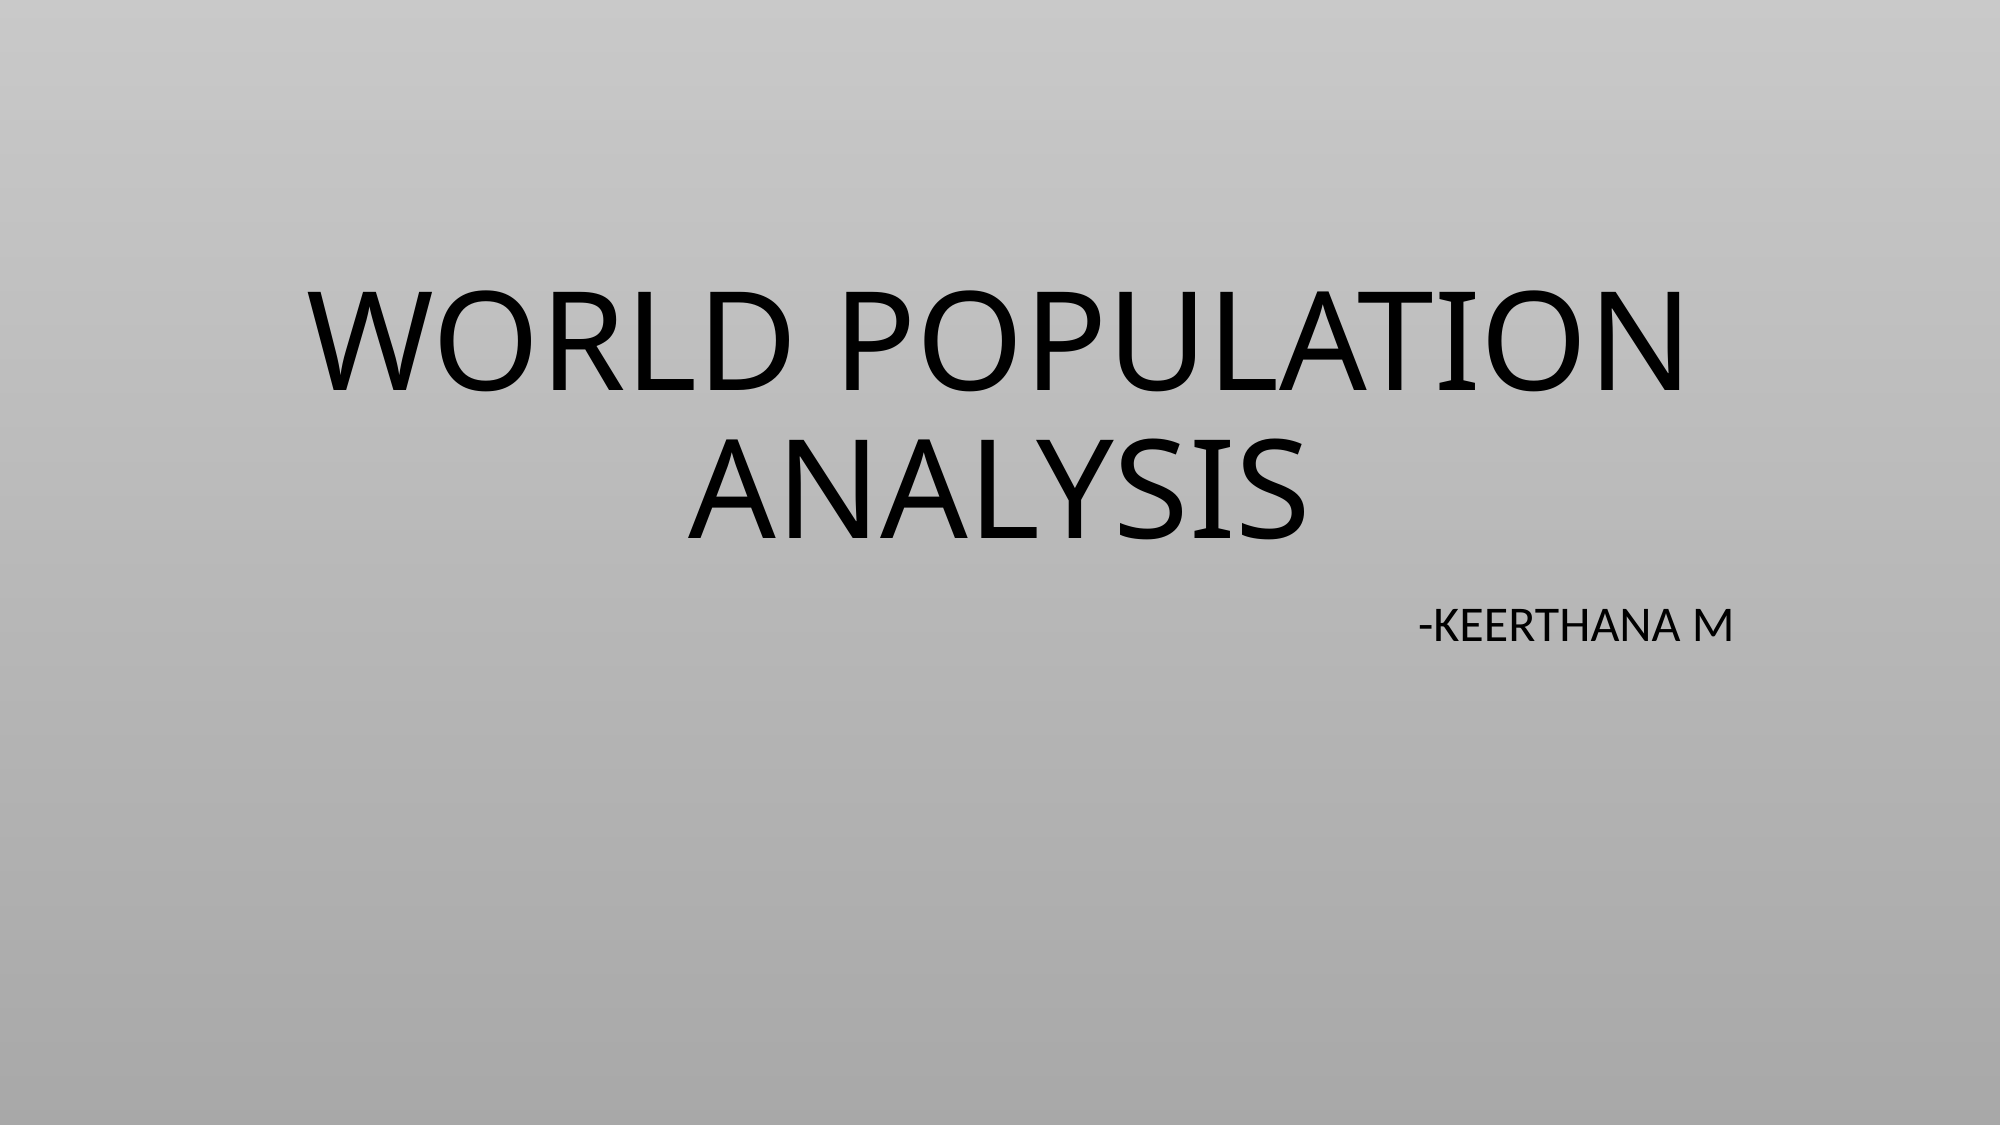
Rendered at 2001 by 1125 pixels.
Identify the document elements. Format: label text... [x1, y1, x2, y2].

title WORLD POPULATION ANALYSIS [249, 184, 1750, 576]
subtitle -KEERTHANA M [249, 590, 1750, 863]
